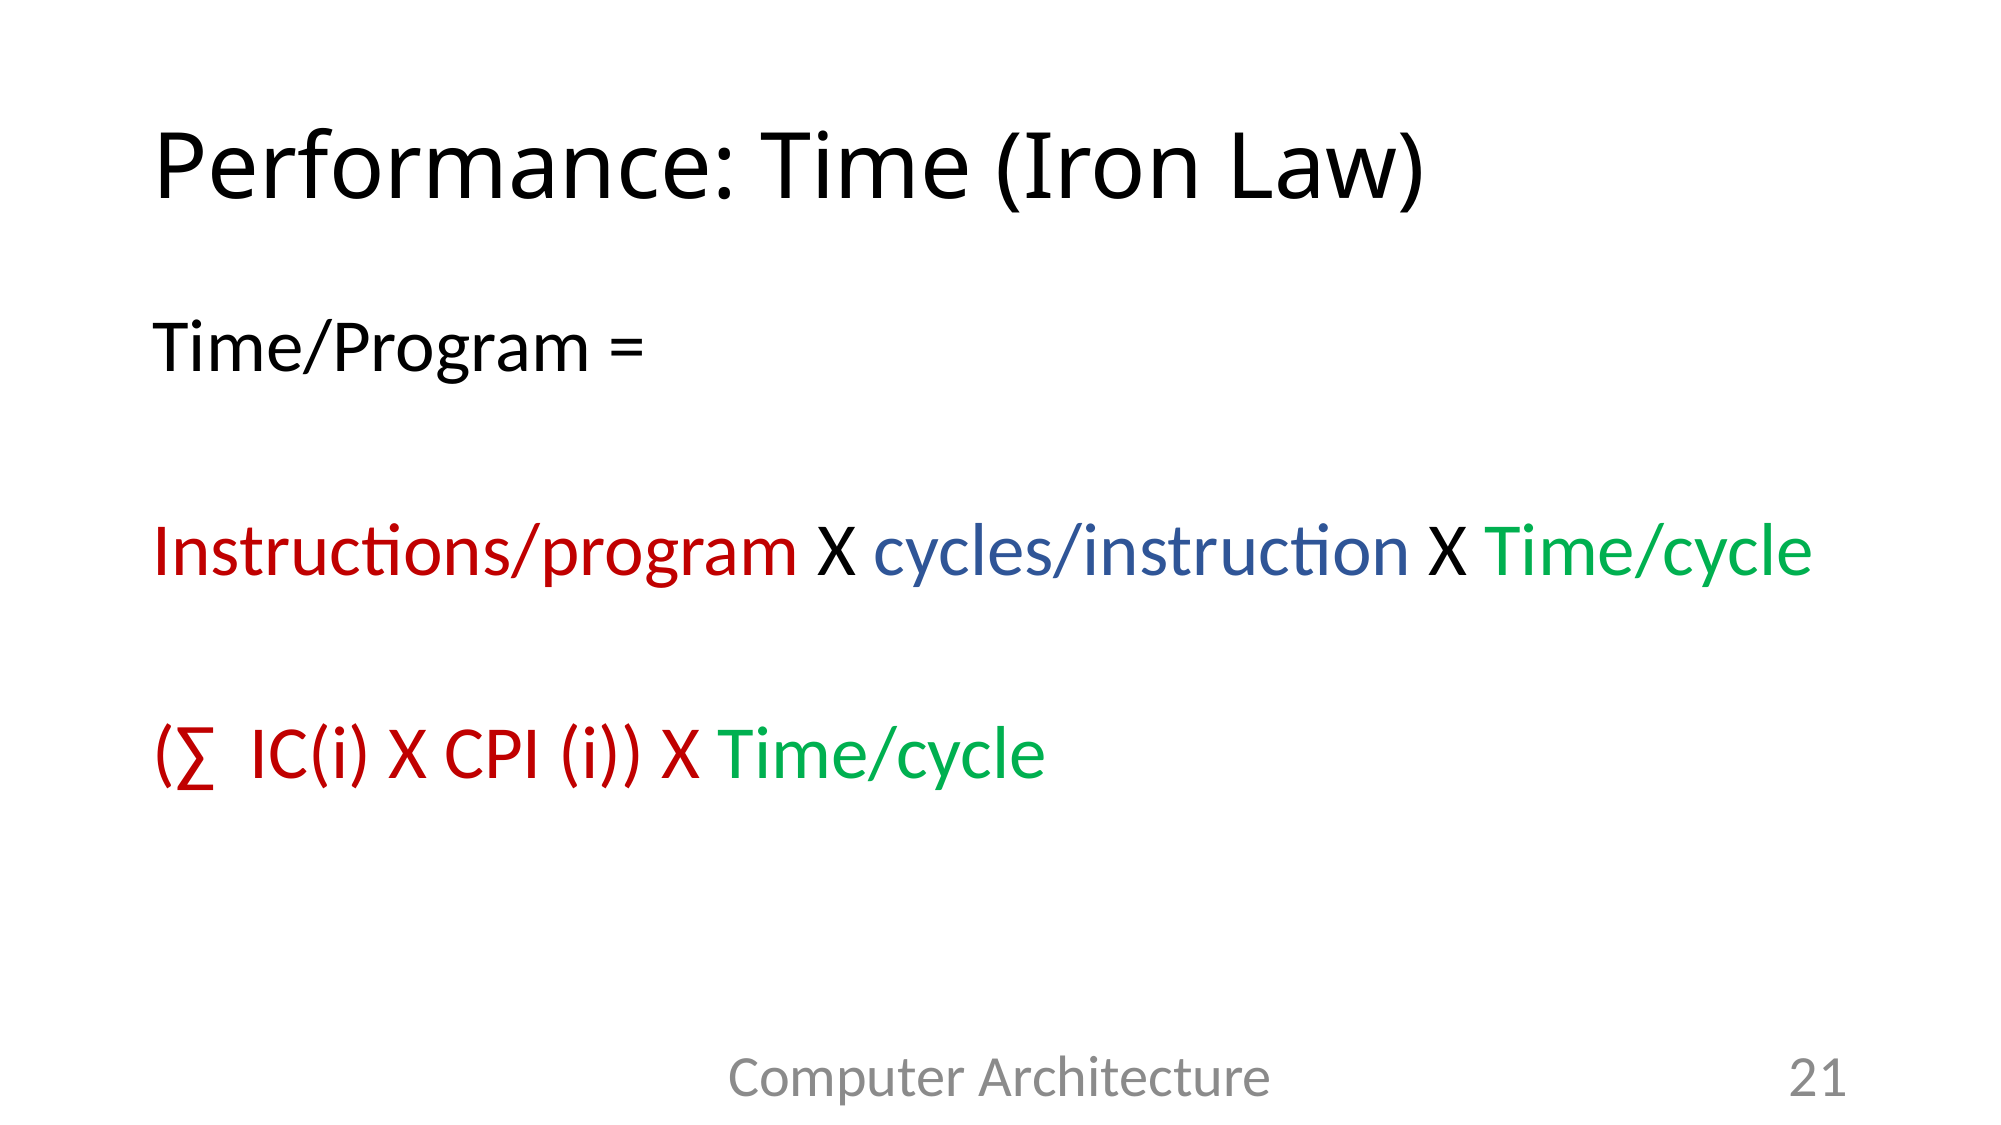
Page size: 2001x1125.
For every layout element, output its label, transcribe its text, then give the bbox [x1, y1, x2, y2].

list Time/Program = Instructions/program X cycles/instruction X Time/cycle (∑ IC(i) X CPI (i)) X Time/cycle [137, 299, 1863, 1014]
slide_number 21 [1412, 1042, 1863, 1103]
footer Computer Architecture [662, 1042, 1338, 1103]
title Performance: Time (Iron Law) [137, 59, 1863, 278]
